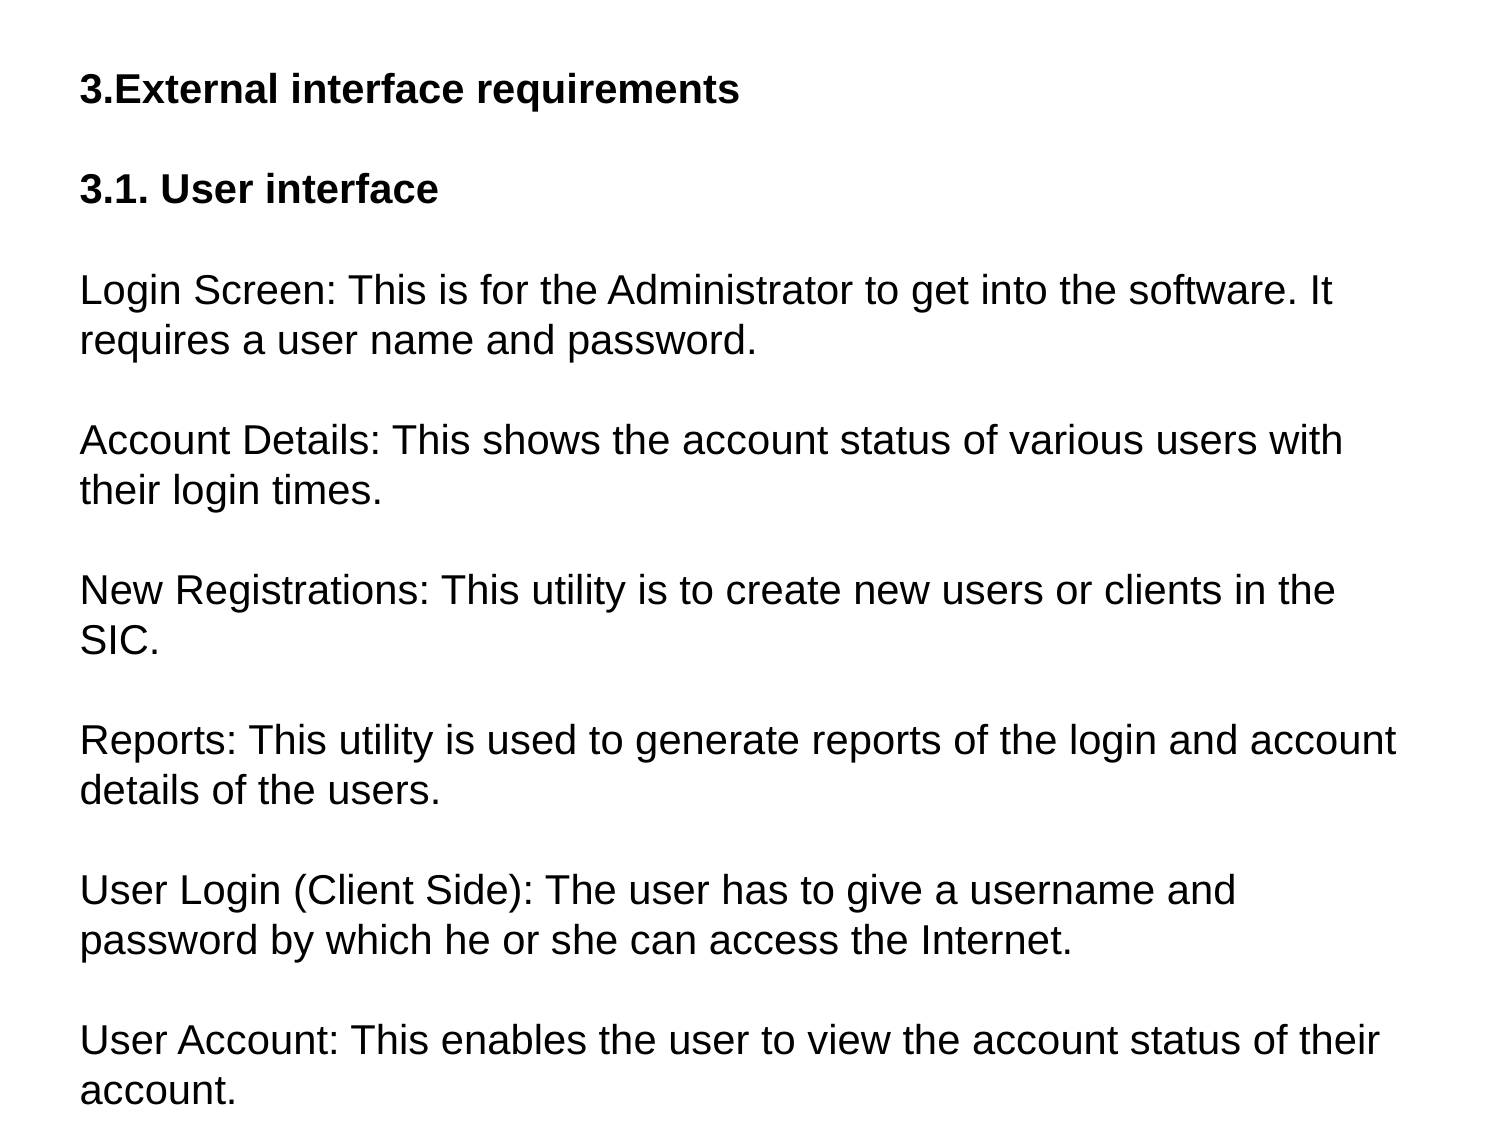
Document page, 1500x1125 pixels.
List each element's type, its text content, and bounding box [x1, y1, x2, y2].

text_box 3.External interface requirements 3.1. User interface Login Screen: This is for the Administrator to get into the software. It requires a user name and password. Account Details: This shows the account status of various users with their login times. New Registrations: This utility is to create new users or clients in the SIC. Reports: This utility is used to generate reports of the login and account details of the users. User Login (Client Side): The user has to give a username and password by which he or she can access the Internet. User Account: This enables the user to view the account status of their account. [64, 54, 1441, 1125]
